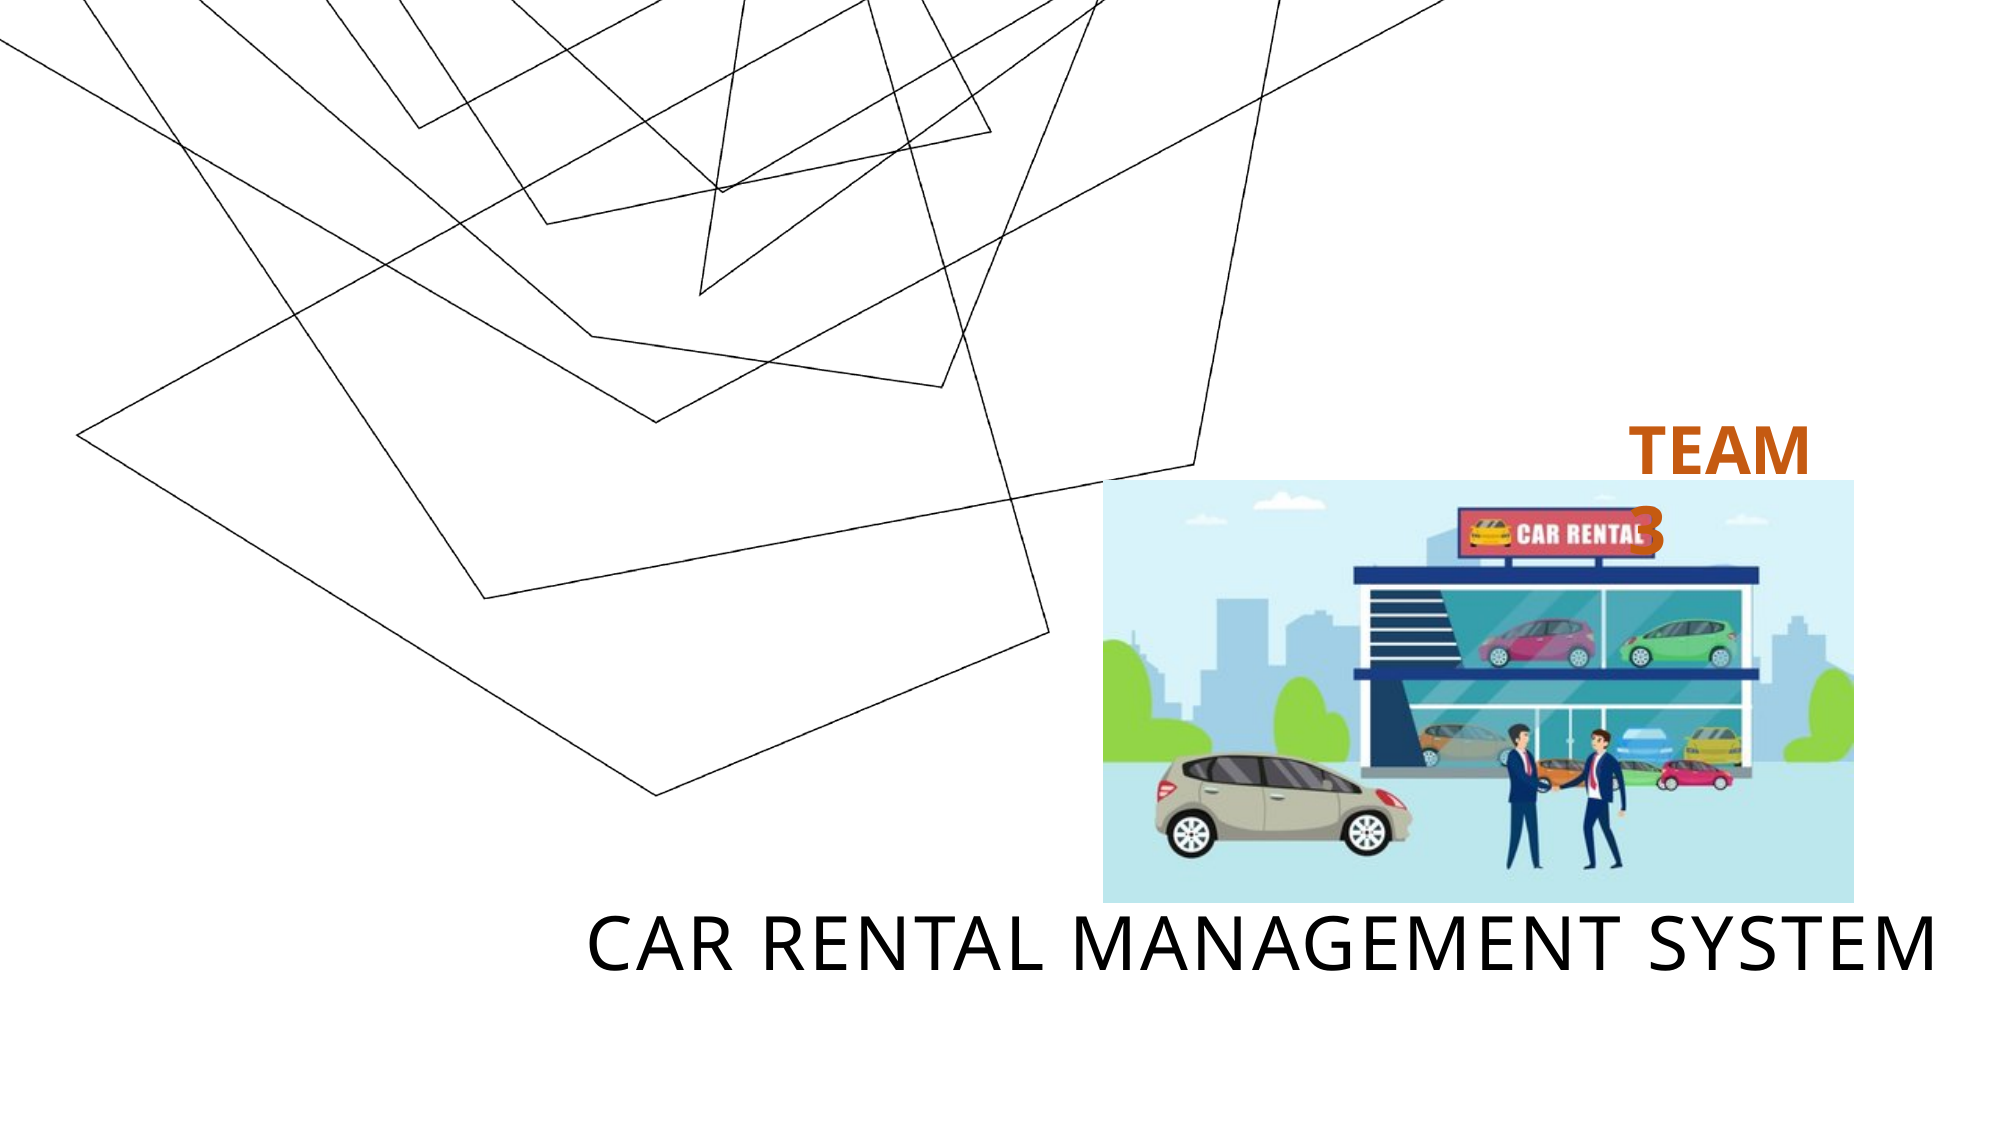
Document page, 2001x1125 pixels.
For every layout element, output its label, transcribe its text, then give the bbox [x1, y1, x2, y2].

text_box TEAM 3 [1614, 401, 1869, 576]
title Car rental Management System [570, 810, 1984, 995]
picture [0, 0, 1854, 903]
